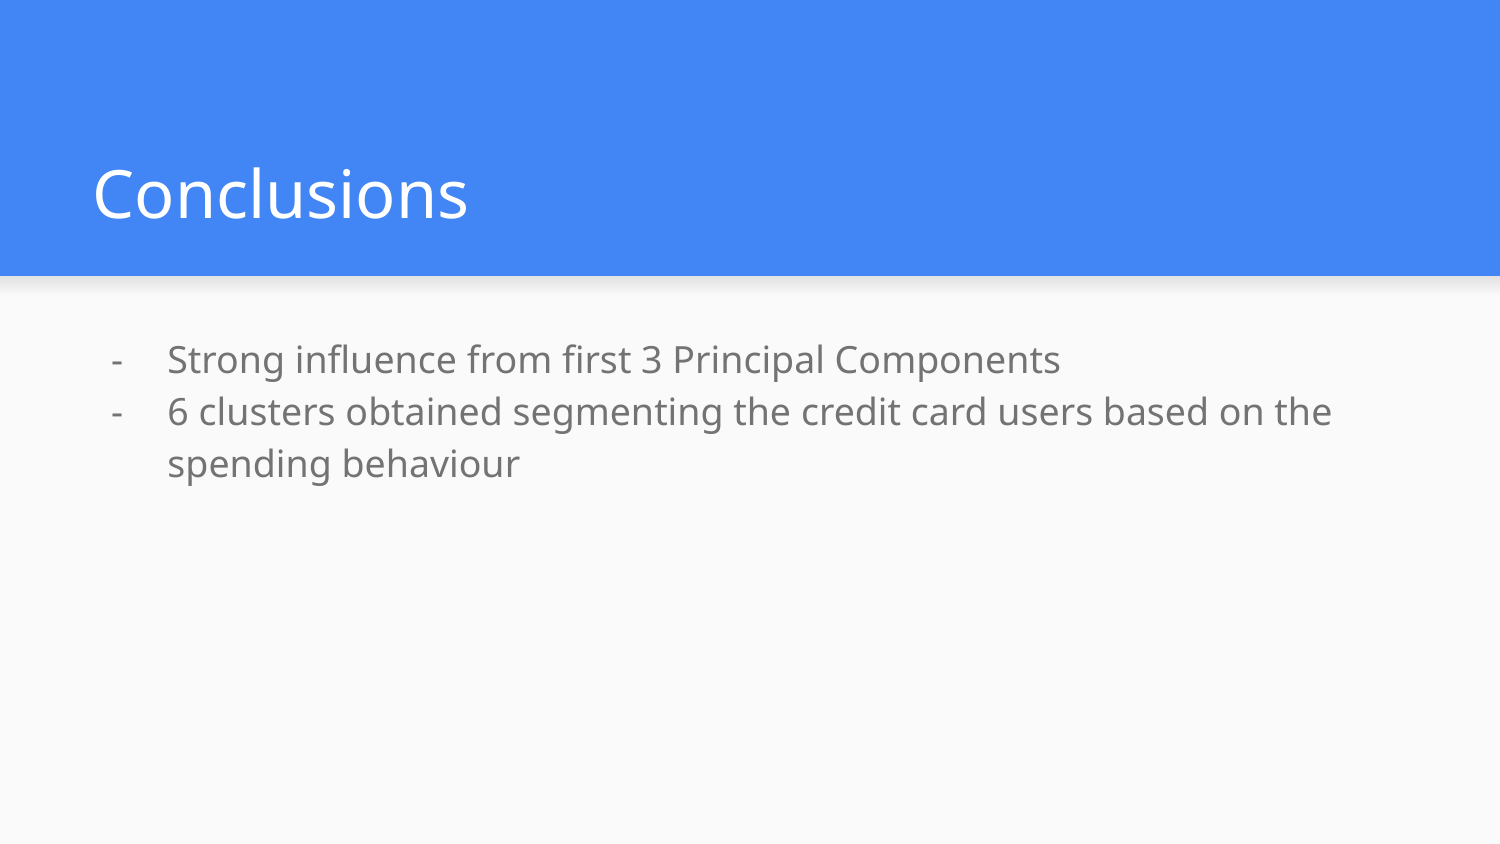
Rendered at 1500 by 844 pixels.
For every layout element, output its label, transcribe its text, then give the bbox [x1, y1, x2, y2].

title Conclusions [77, 121, 1427, 248]
list Strong influence from first 3 Principal Components 6 clusters obtained segmenting the credit card users based on the spending behaviour [77, 314, 1427, 760]
